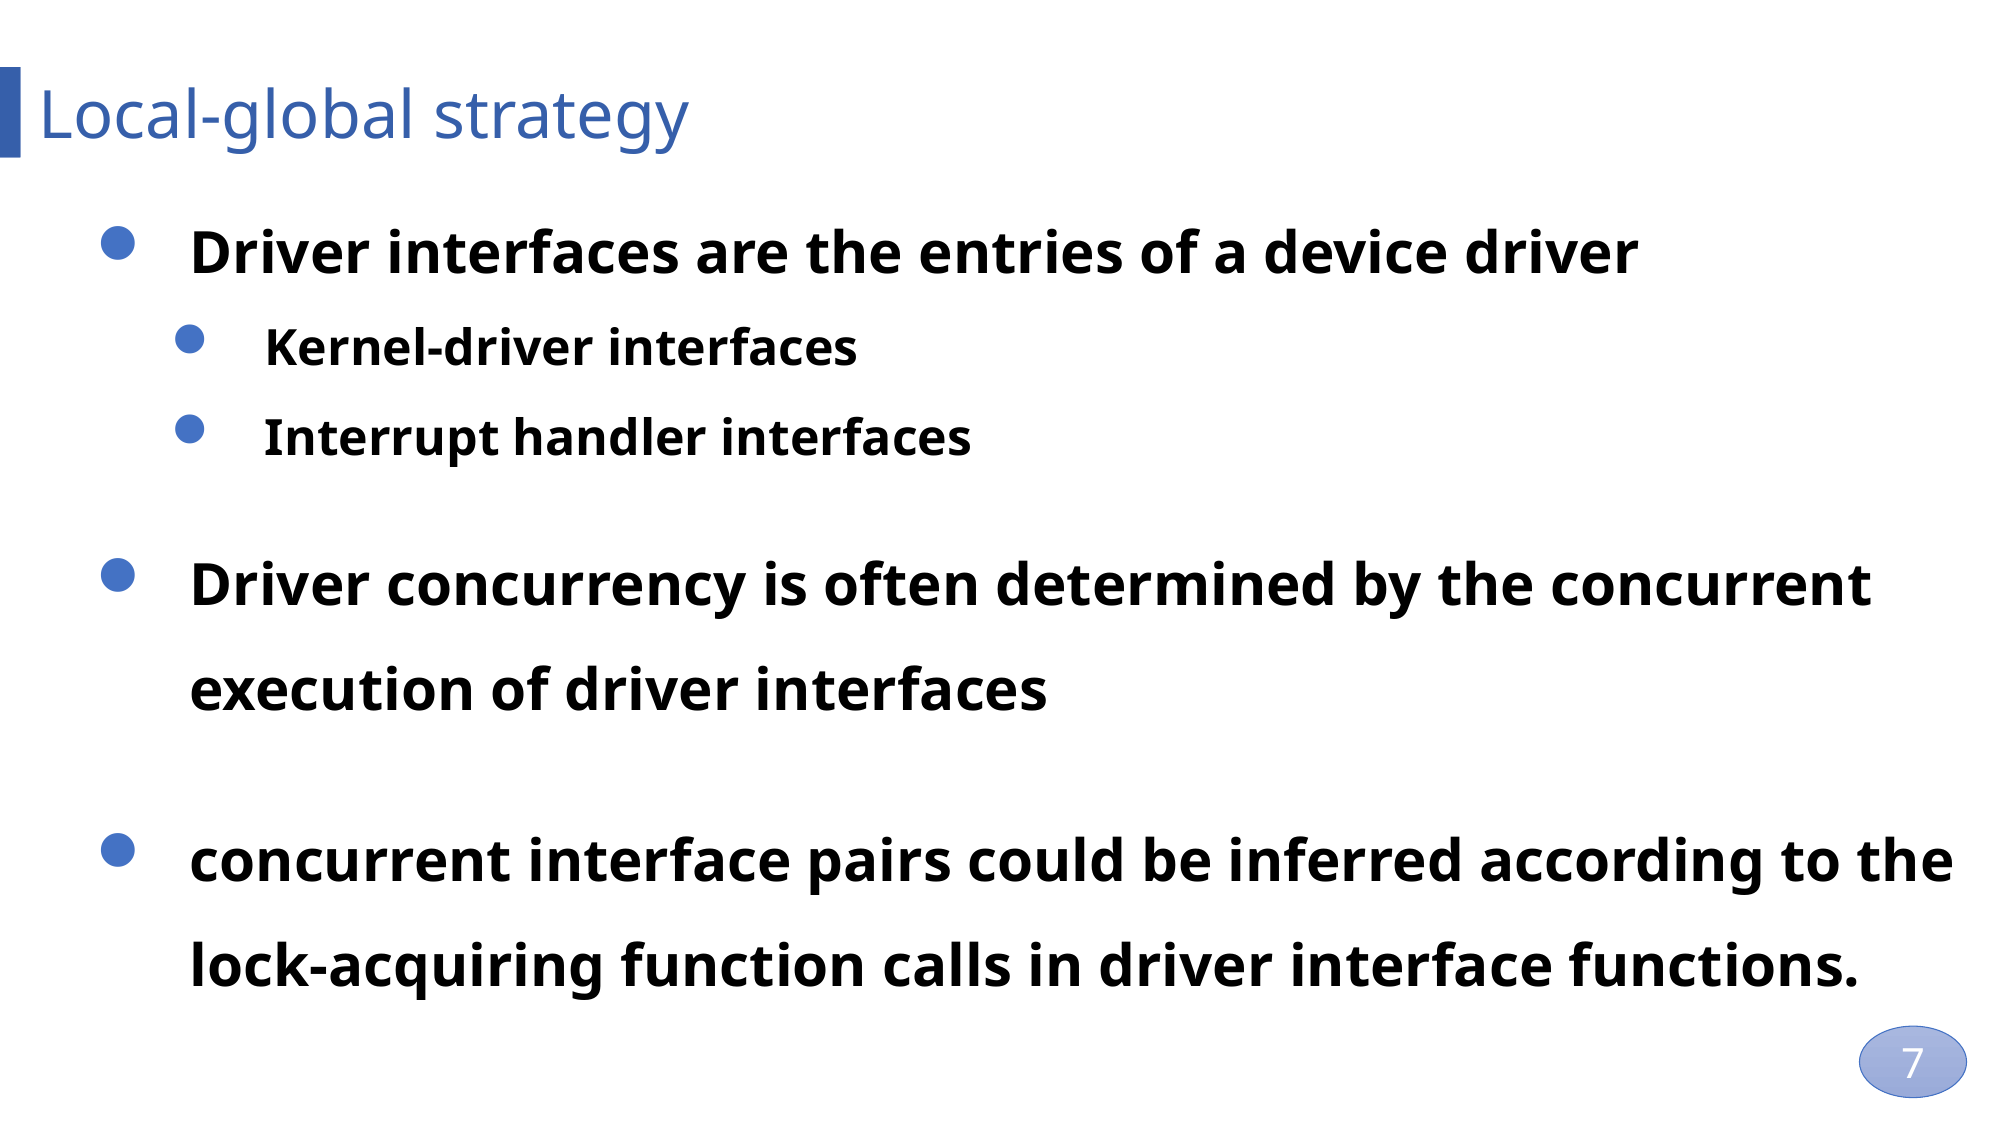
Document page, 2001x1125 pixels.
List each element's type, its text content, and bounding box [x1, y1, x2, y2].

text_box concurrent interface pairs could be inferred according to the lock-acquiring function calls in driver interface functions. [81, 780, 2000, 1006]
list Local-global strategy [23, 73, 1100, 143]
text_box 7 [1858, 1025, 1968, 1099]
text_box Driver concurrency is often determined by the concurrent execution of driver interfaces [81, 505, 2000, 730]
text_box Driver interfaces are the entries of a device driver Kernel-driver interfaces Interrupt handler interfaces [81, 172, 2000, 505]
